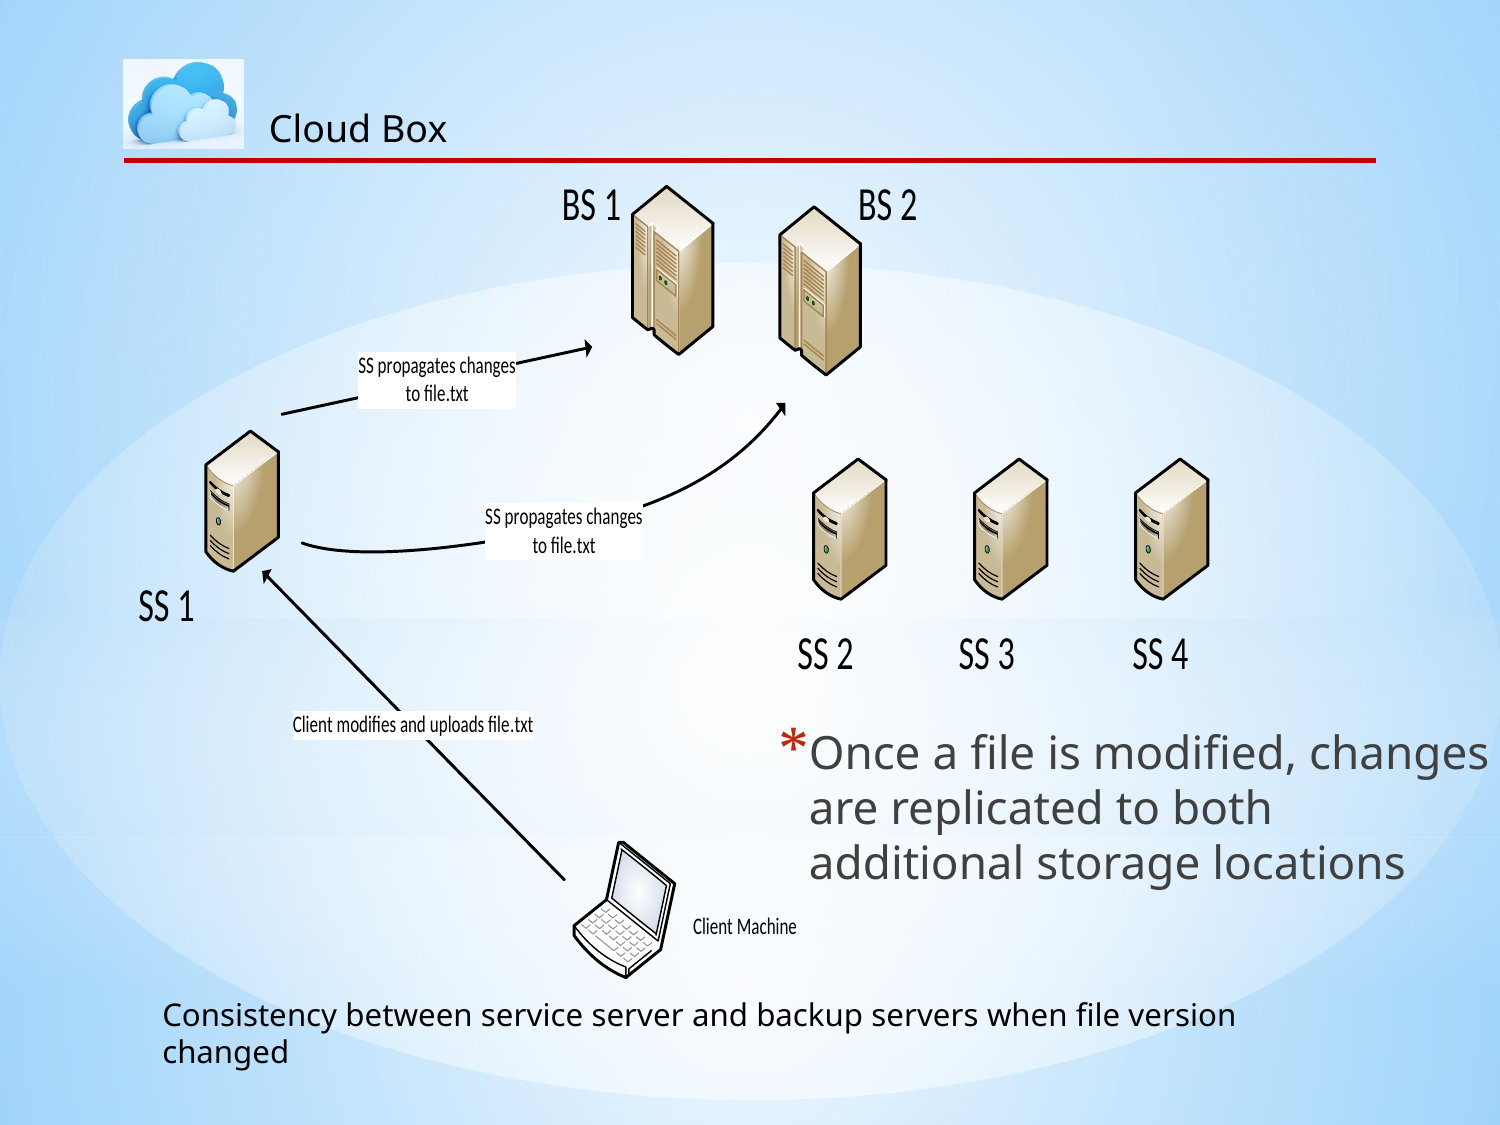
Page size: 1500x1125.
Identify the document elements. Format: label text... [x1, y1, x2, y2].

text_box Consistency between service server and backup servers when file version changed [147, 987, 1376, 1078]
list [136, 170, 1211, 982]
text_box Once a file is modified, changes are replicated to both additional storage locations [1218, 716, 1500, 896]
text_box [123, 58, 1377, 162]
